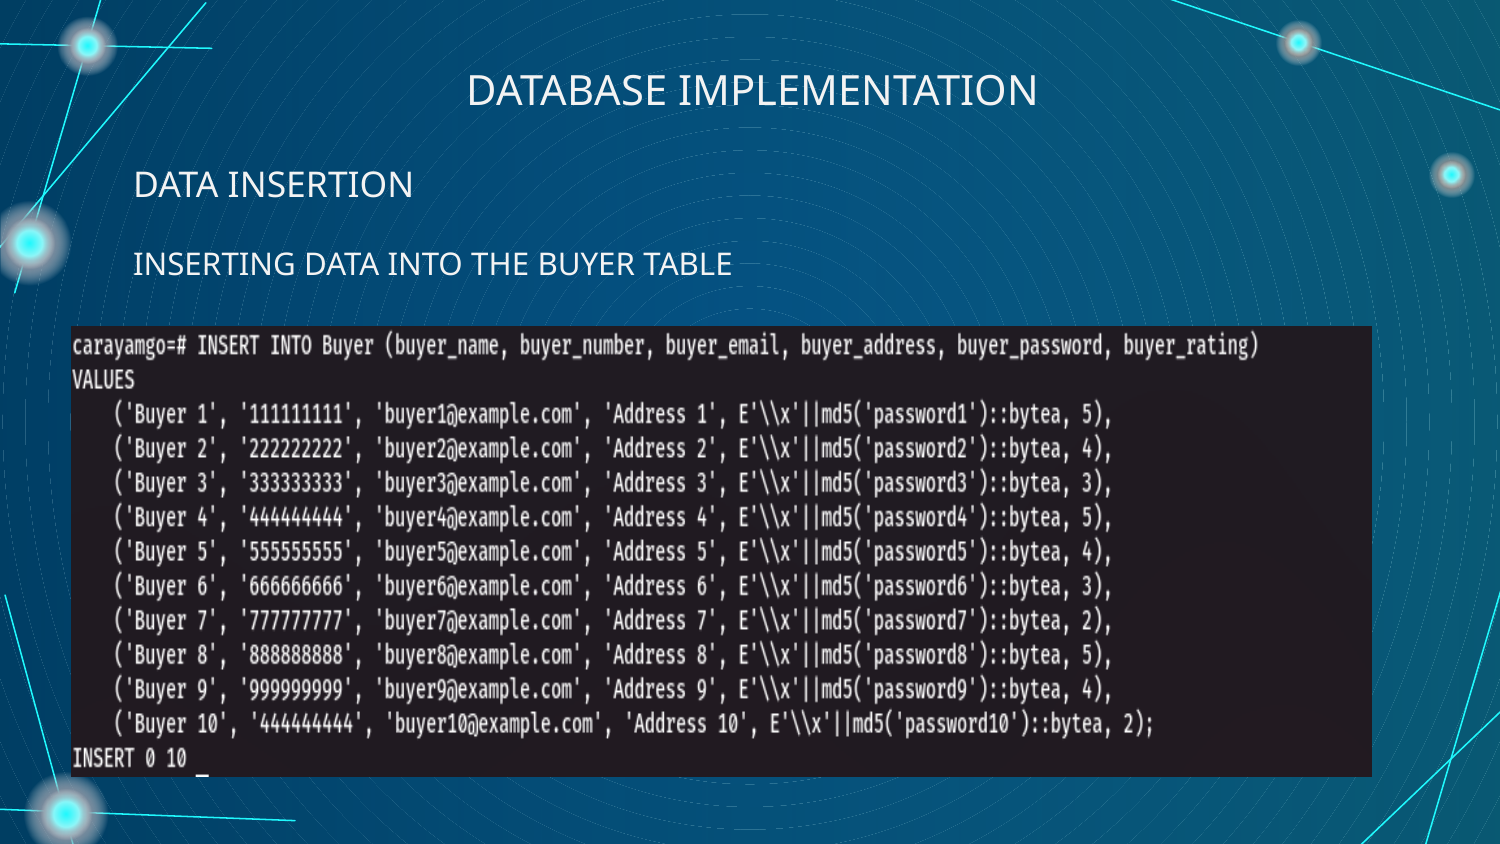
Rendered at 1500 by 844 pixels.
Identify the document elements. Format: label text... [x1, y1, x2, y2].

text_box DATABASE IMPLEMENTATION [451, 48, 1096, 199]
text_box DATA INSERTION [118, 146, 628, 229]
picture [71, 322, 1372, 778]
text_box INSERTING DATA INTO THE BUYER TABLE [118, 229, 762, 297]
